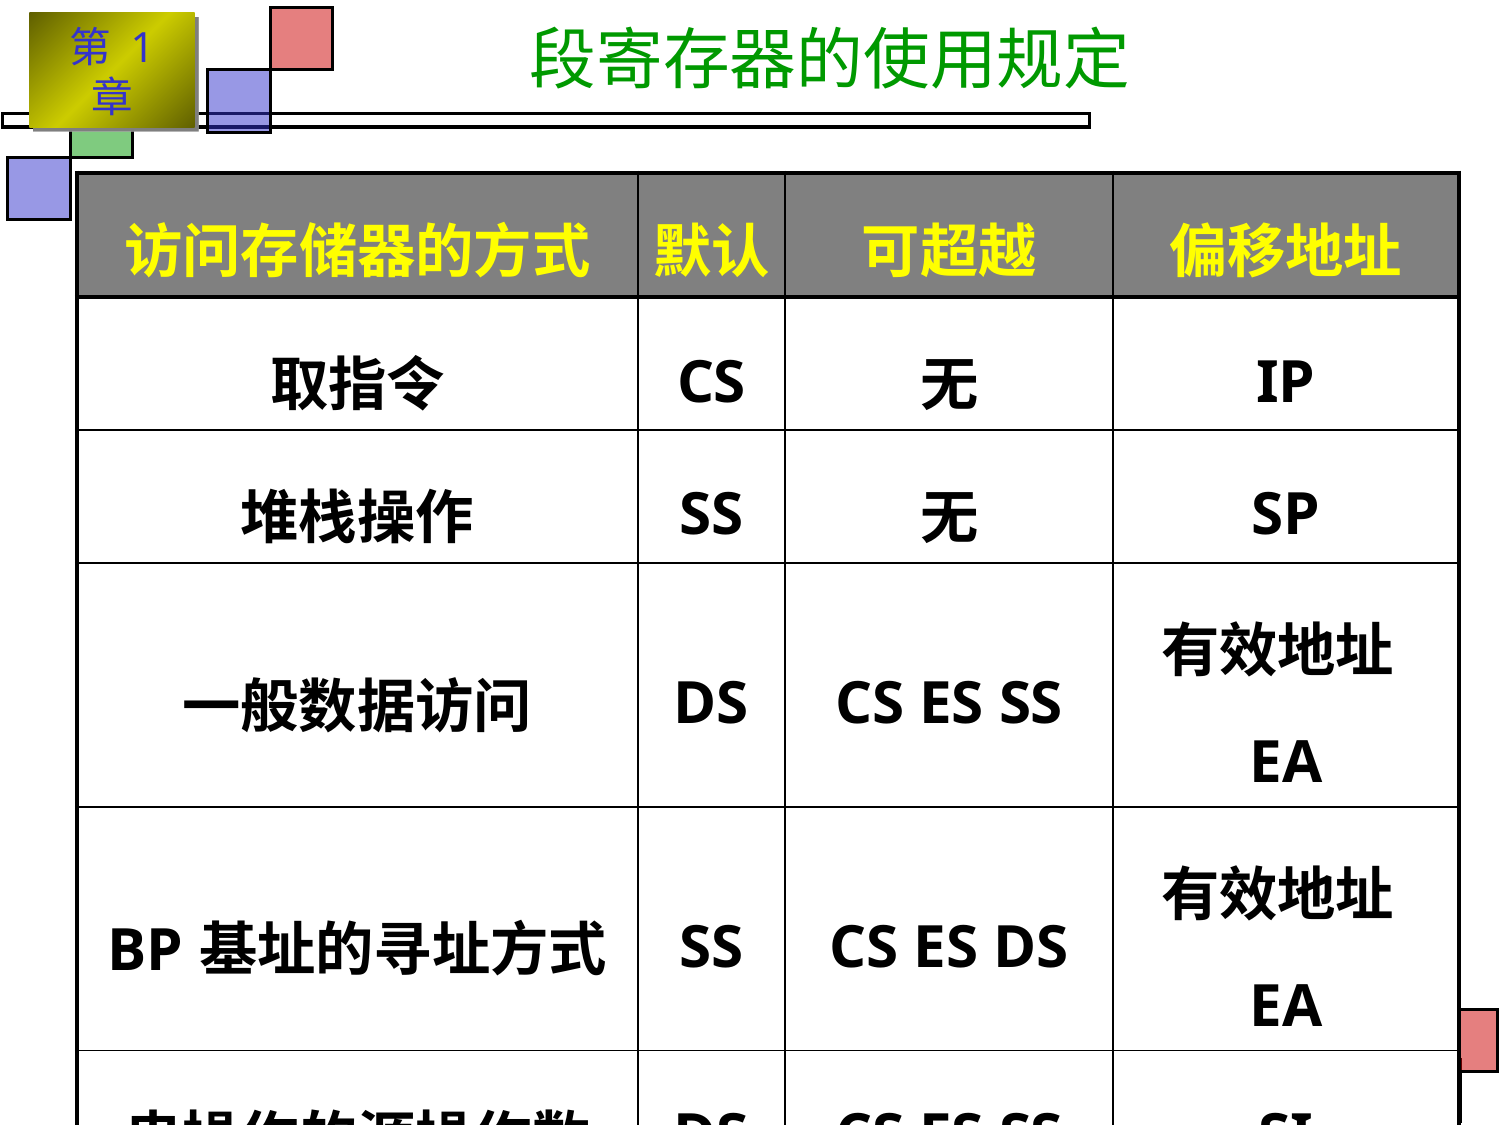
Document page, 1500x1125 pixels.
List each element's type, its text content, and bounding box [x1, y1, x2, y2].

table_cell SI [1114, 1051, 1457, 1125]
table_cell 无 [786, 431, 1112, 562]
table_cell DS [639, 564, 784, 806]
table_cell CS ES DS [786, 808, 1112, 1050]
table_cell 堆栈操作 [79, 431, 637, 562]
table_cell CS ES SS [786, 564, 1112, 806]
table_cell 有效地址EA [1114, 564, 1457, 806]
table_cell 取指令 [79, 299, 637, 429]
table_header 访问存储器的方式 [79, 175, 637, 295]
table_cell SS [639, 431, 784, 562]
table_cell 串操作的源操作数 [79, 1051, 637, 1125]
table_header 可超越 [786, 175, 1112, 295]
table_cell DS [639, 1051, 784, 1125]
table_cell 一般数据访问 [79, 564, 637, 806]
table_cell 有效地址EA [1114, 808, 1457, 1050]
table_cell CS ES SS [786, 1051, 1112, 1125]
title 段寄存器的使用规定 [336, 12, 1324, 102]
table_cell BP基址的寻址方式 [79, 808, 637, 1050]
table_cell 无 [786, 299, 1112, 429]
table_cell SP [1114, 431, 1457, 562]
table_header 偏移地址 [1114, 175, 1457, 295]
table_cell SS [639, 808, 784, 1050]
table_cell CS [639, 299, 784, 429]
table_header 默认 [639, 175, 784, 295]
table_cell IP [1114, 299, 1457, 429]
